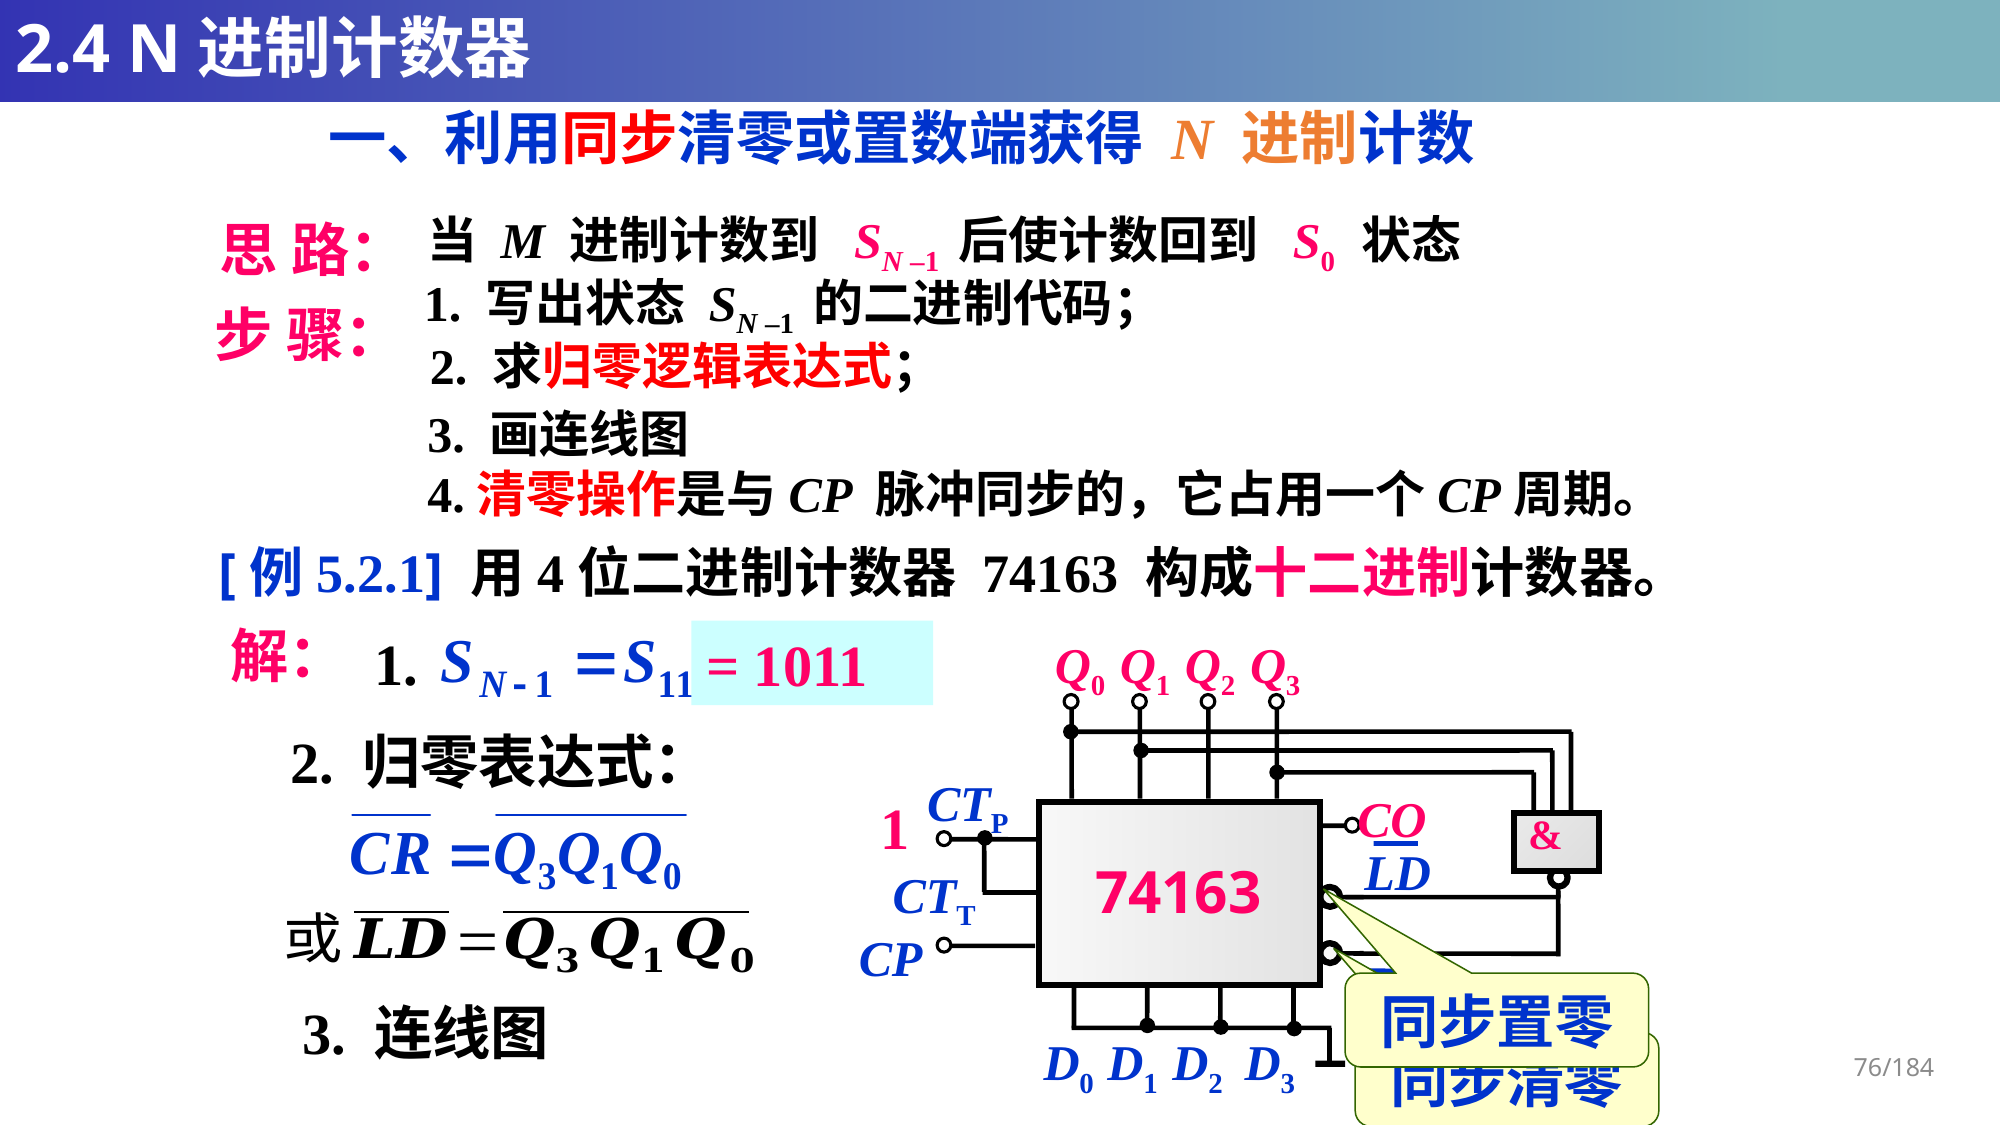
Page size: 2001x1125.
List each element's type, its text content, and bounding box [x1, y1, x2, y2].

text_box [1353, 898, 1560, 957]
text_box 一、利用同步清零或置数端获得 N 进制计数 [313, 94, 1652, 179]
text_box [843, 625, 1481, 1099]
text_box = 1011 [691, 620, 934, 706]
slide_number 76/184 [1753, 1038, 1950, 1099]
text_box 1. [359, 620, 428, 705]
text_box 思 路： [204, 205, 412, 290]
text_box 解： [215, 611, 362, 697]
text_box [例5.2.1] 用4位二进制计数器 74163 构成十二进制计数器。 [203, 530, 1662, 611]
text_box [342, 801, 697, 902]
title 2.4 N进制计数器 [0, 0, 2000, 102]
text_box 3. 连线图 [287, 988, 608, 1074]
text_box 2. 求归零逻辑表达式； [415, 347, 1091, 394]
text_box 3. 画连线图 4.清零操作是与CP 脉冲同步的，它占用一个CP周期。 [412, 394, 1649, 530]
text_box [1345, 890, 1561, 898]
text_box 1. 写出状态 SN –1 的二进制代码； [408, 263, 1479, 347]
text_box 同步清零 [1355, 1033, 1659, 1125]
text_box 当 M 进制计数到 SN –1 后使计数回到 S0 状态 [412, 201, 1684, 285]
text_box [1071, 1018, 1346, 1064]
text_box 步 骤： [200, 290, 453, 376]
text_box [428, 620, 704, 705]
text_box 2. 归零表达式： [275, 717, 843, 803]
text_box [1063, 724, 1599, 887]
text_box 同步置零 [1481, 973, 1649, 1068]
